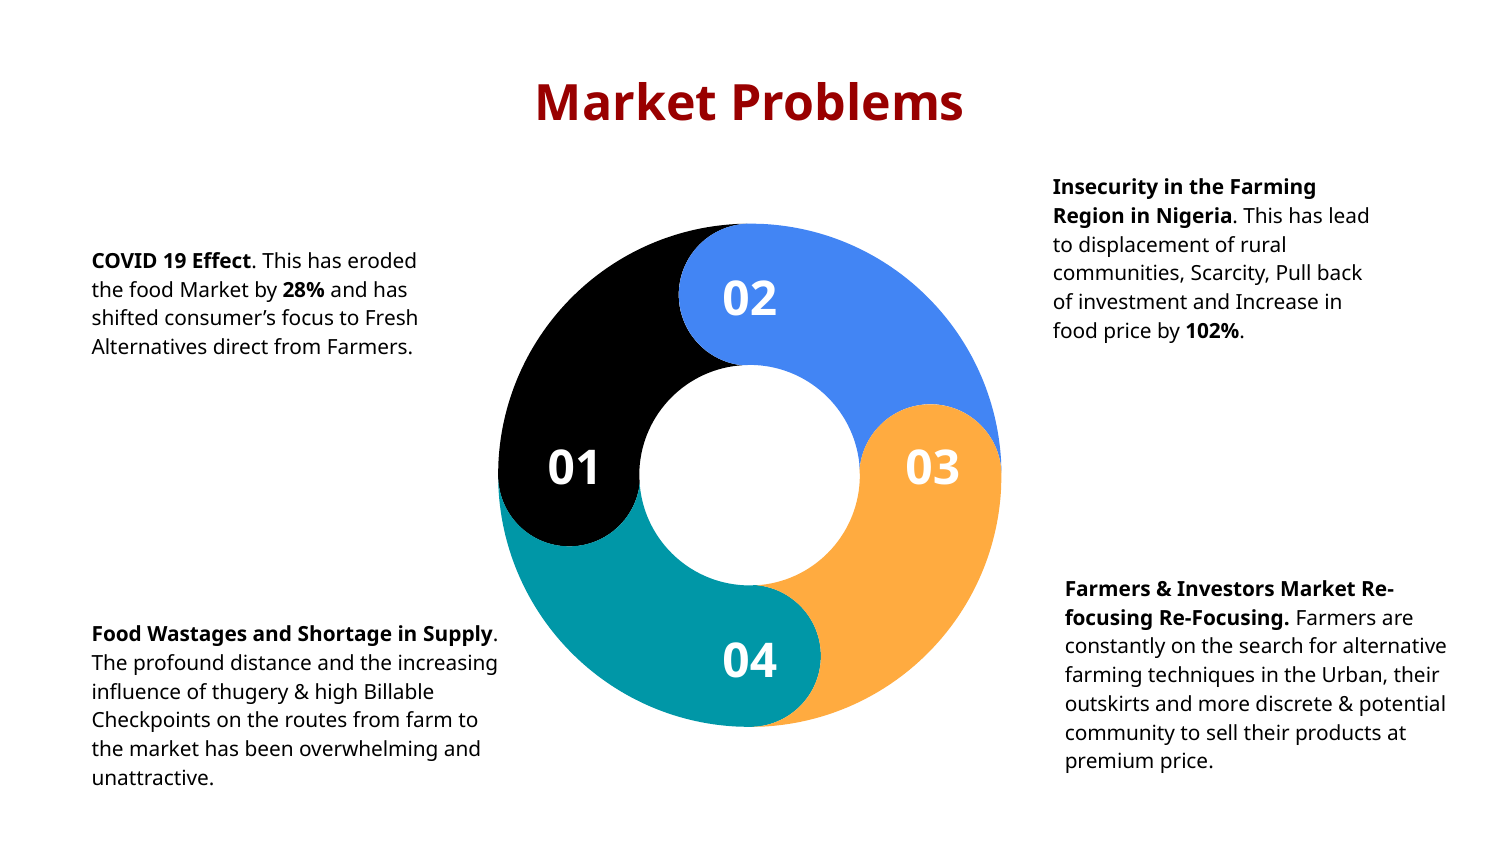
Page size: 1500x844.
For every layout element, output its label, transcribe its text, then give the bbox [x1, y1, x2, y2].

subtitle Insecurity in the Farming Region in Nigeria. This has lead to displacement of rural communities, Scarcity, Pull back of investment and Increase in food price by 102%. [1037, 155, 1399, 348]
subtitle COVID 19 Effect. This has eroded the food Market by 28% and has shifted consumer’s focus to Fresh Alternatives direct from Farmers. [76, 228, 438, 408]
subtitle Food Wastages and Shortage in Supply. The profound distance and the increasing influence of thugery & high Billable Checkpoints on the routes from farm to the market has been overwhelming and unattractive. [76, 602, 515, 795]
subtitle Farmers & Investors Market Re-focusing Re-Focusing. Farmers are constantly on the search for alternative farming techniques in the Urban, their outskirts and more discrete & potential community to sell their products at premium price. [1049, 557, 1488, 783]
title Market Problems [204, 65, 1296, 136]
